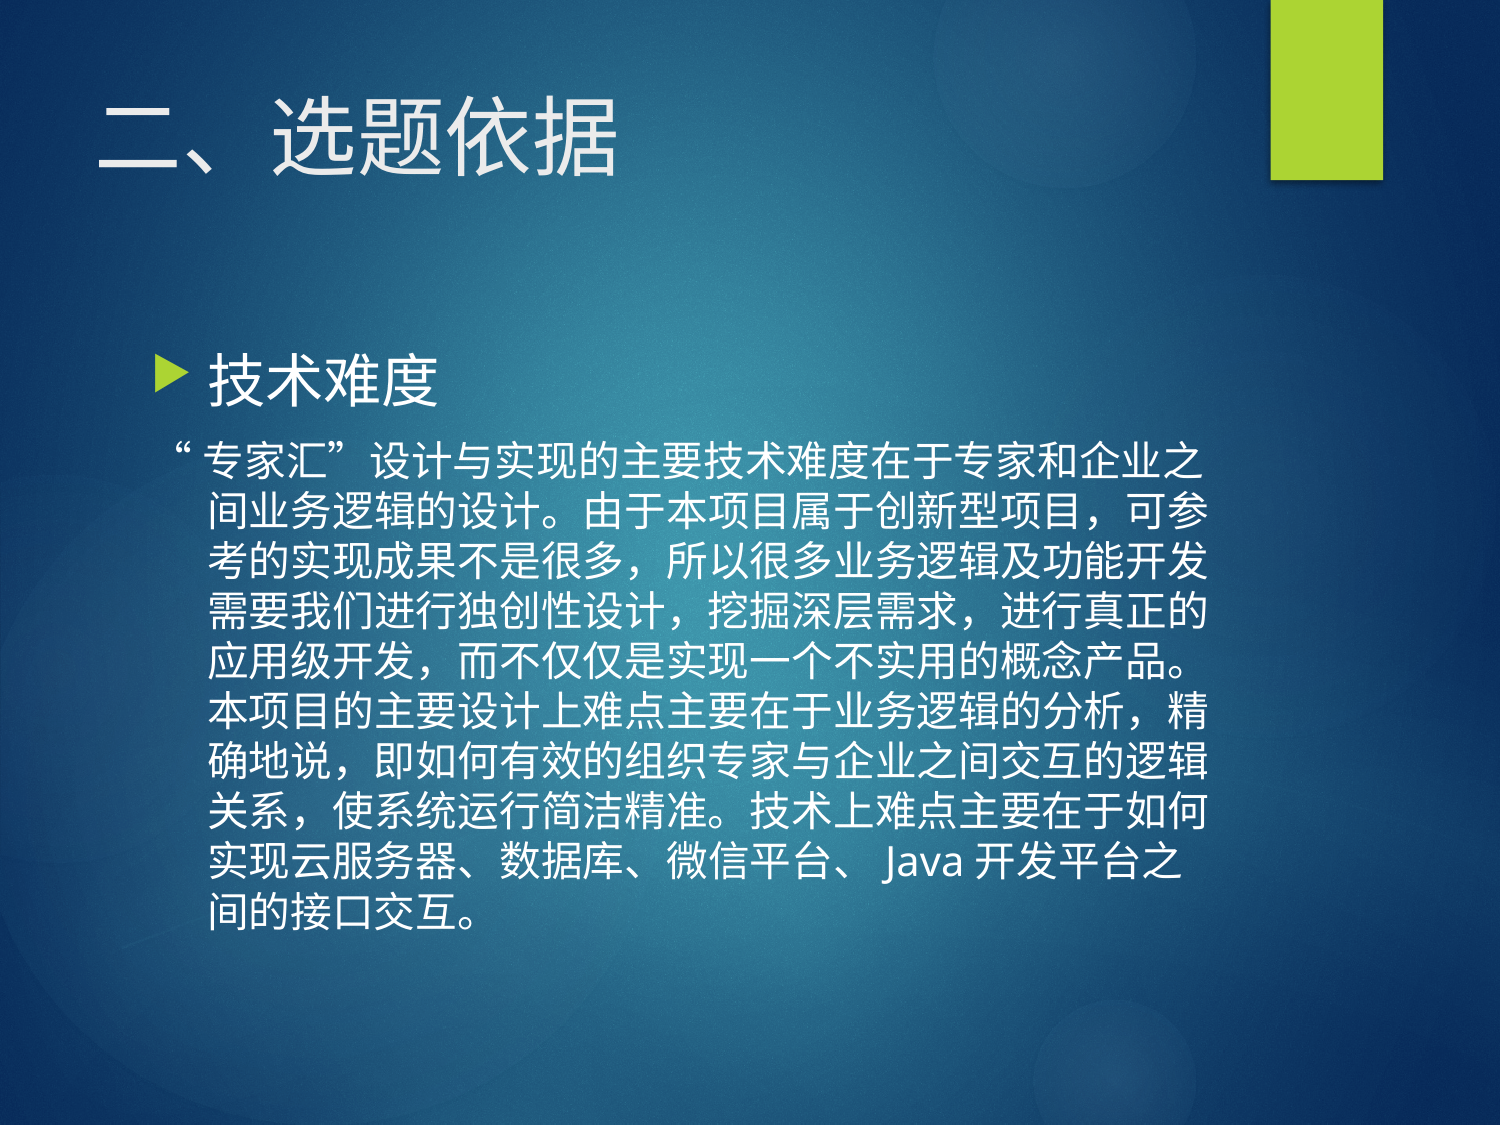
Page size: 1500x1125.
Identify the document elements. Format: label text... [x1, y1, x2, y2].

title 二、选题依据 [79, 74, 1237, 304]
list 技术难度 “专家汇”设计与实现的主要技术难度在于专家和企业之间业务逻辑的设计。由于本项目属于创新型项目，可参考的实现成果不是很多，所以很多业务逻辑及功能开发需要我们进行独创性设计，挖掘深层需求，进行真正的应用级开发，而不仅仅是实现一个不实用的概念产品。本项目的主要设计上难点主要在于业务逻辑的分析，精确地说，即如何有效的组织专家与企业之间交互的逻辑关系，使系统运行简洁精准。技术上难点主要在于如何实现云服务器、数据库、微信平台、Java开发平台之间的接口交互。 [135, 336, 1237, 1025]
